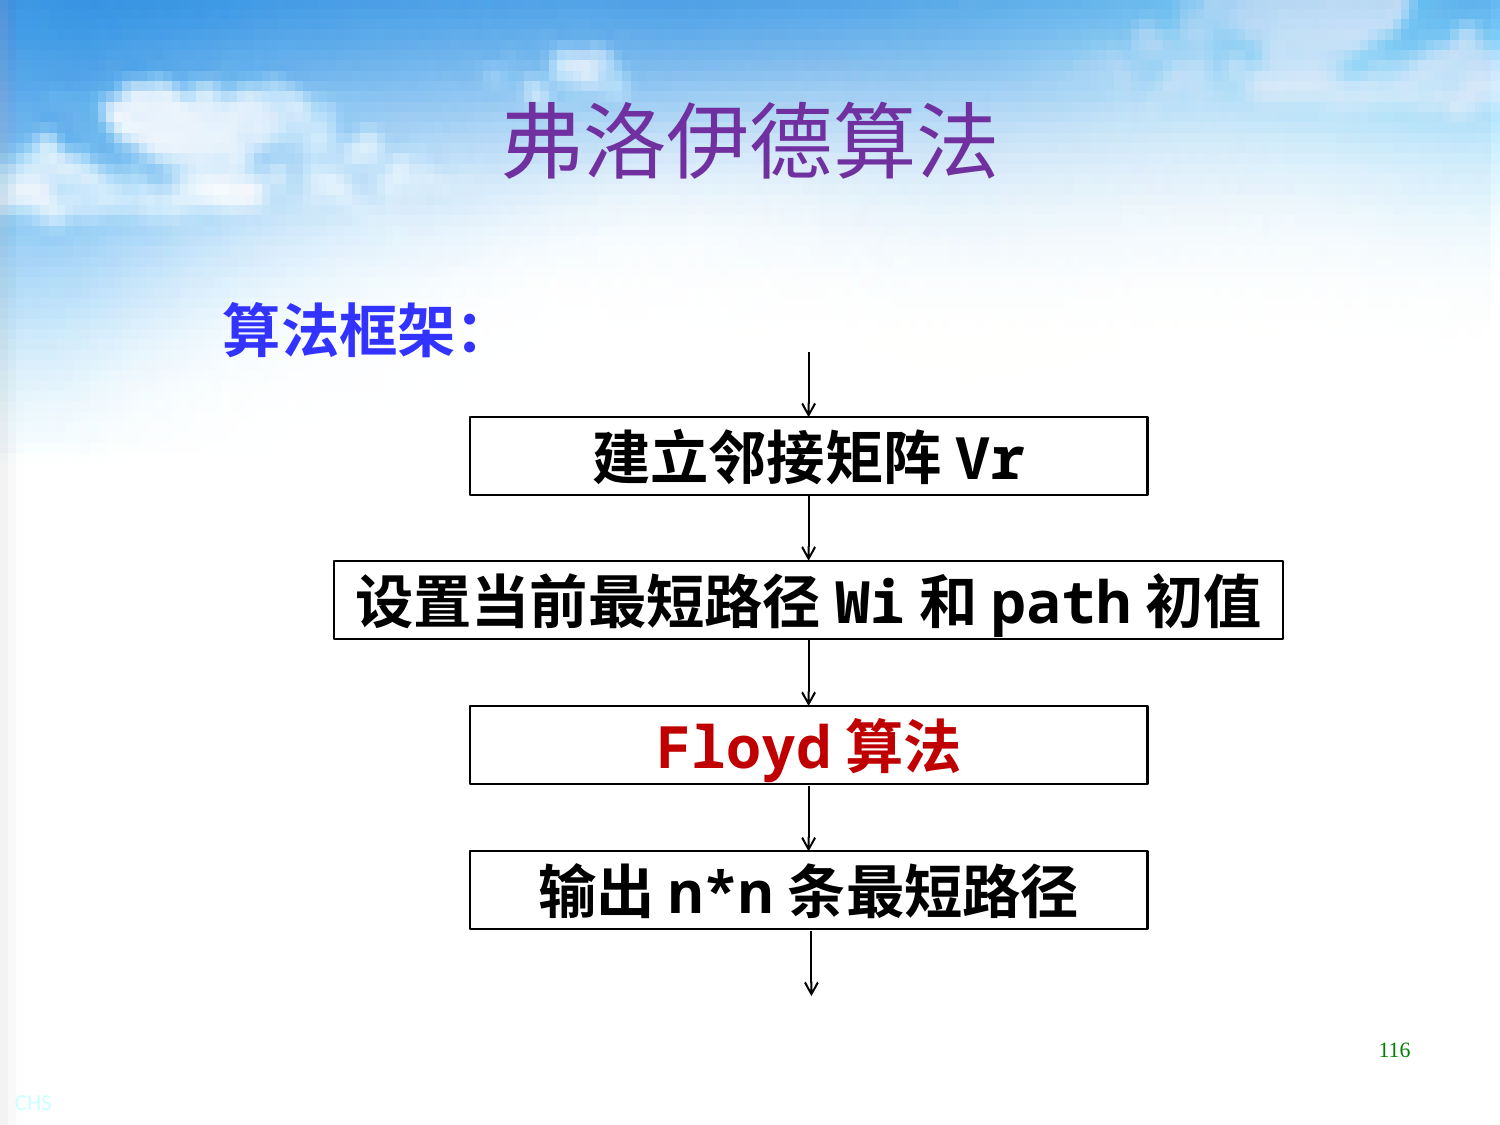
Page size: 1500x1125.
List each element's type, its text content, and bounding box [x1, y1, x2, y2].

title 弗洛伊德算法 [163, 44, 1337, 233]
list 算法框架： [163, 262, 1337, 985]
picture [0, 0, 1500, 1125]
slide_number 116 [1359, 1031, 1430, 1067]
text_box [333, 351, 1284, 997]
